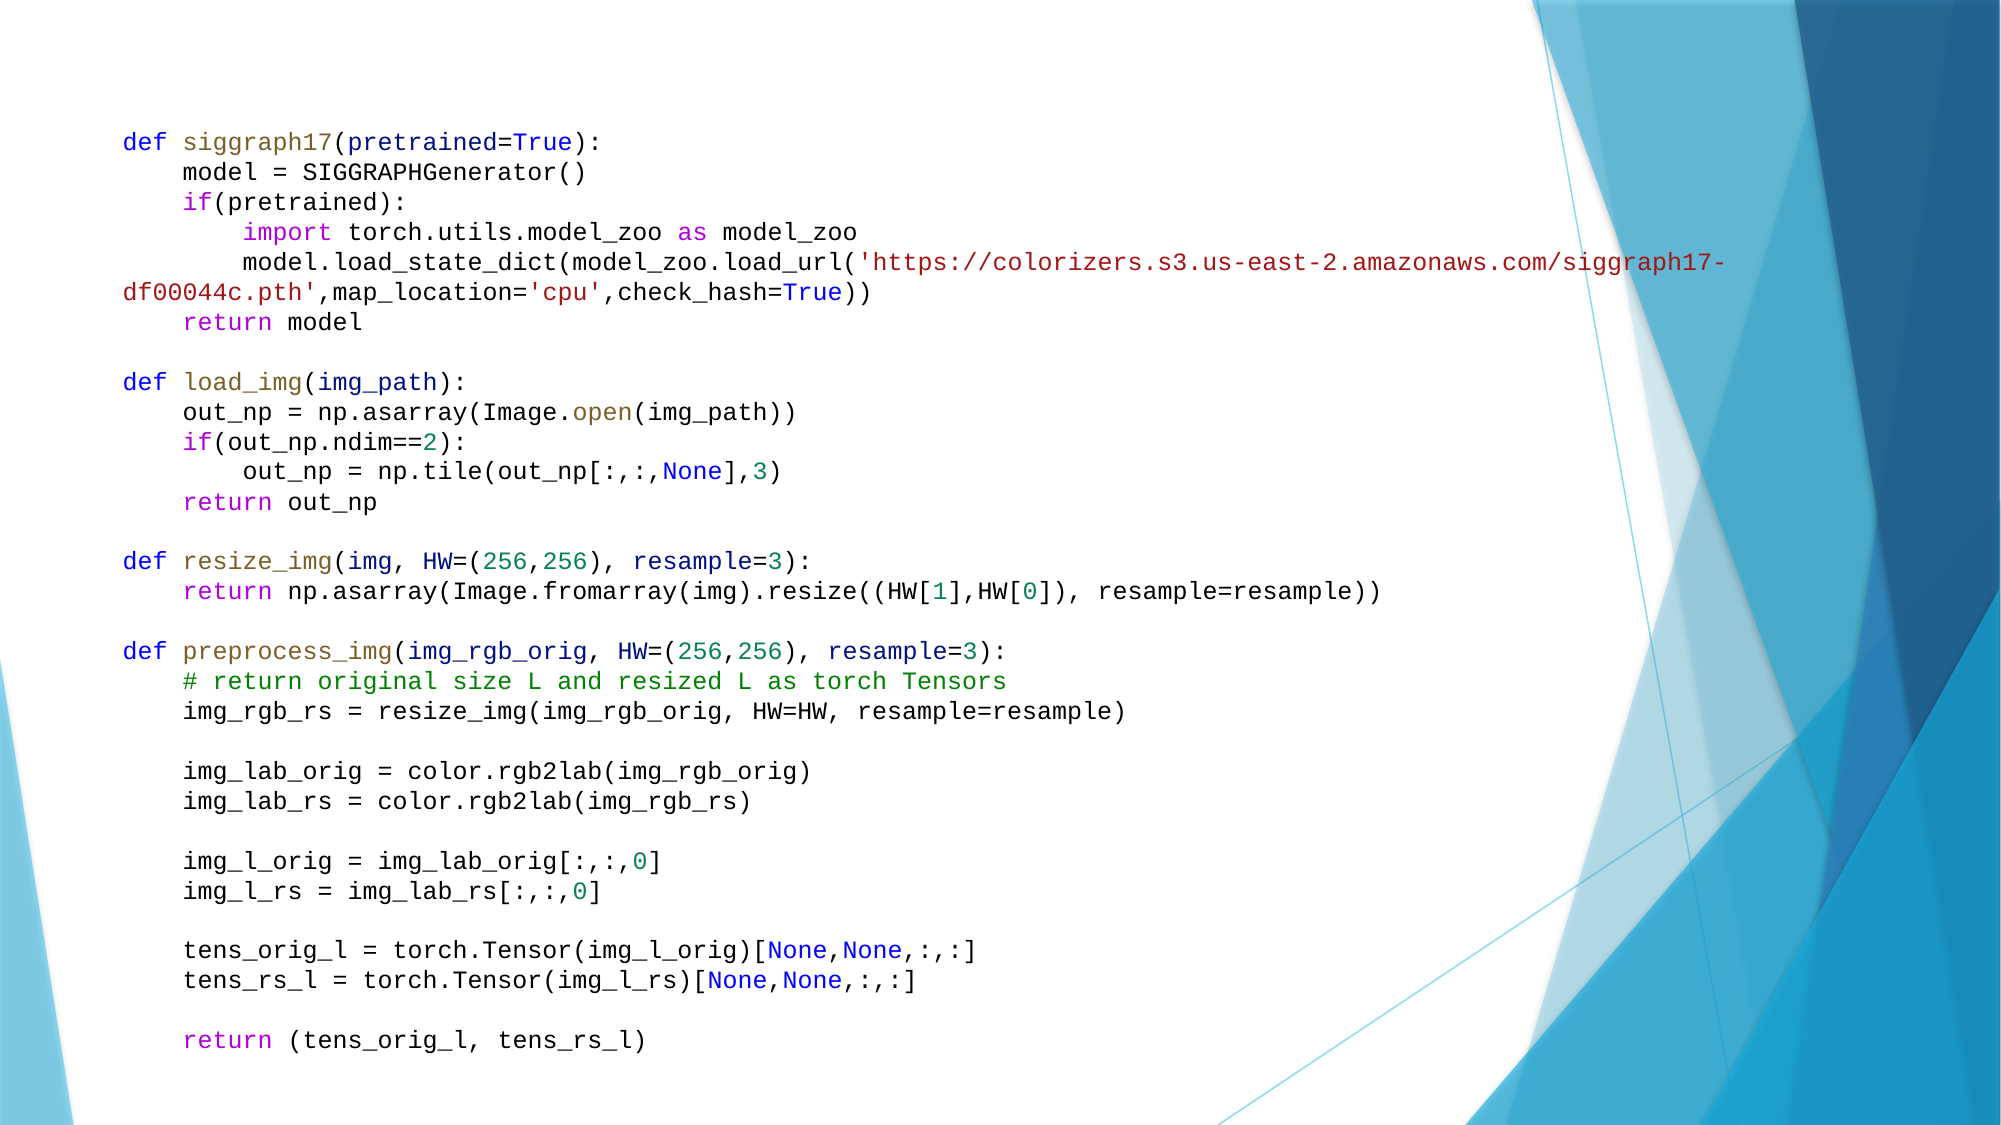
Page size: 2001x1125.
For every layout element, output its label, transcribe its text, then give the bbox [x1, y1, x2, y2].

text_box def siggraph17(pretrained=True): model = SIGGRAPHGenerator() if(pretrained): import torch.utils.model_zoo as model_zoo model.load_state_dict(model_zoo.load_url('https://colorizers.s3.us-east-2.amazonaws.com/siggraph17-df00044c.pth',map_location='cpu',check_hash=True)) return model def load_img(img_path): out_np = np.asarray(Image.open(img_path)) if(out_np.ndim==2): out_np = np.tile(out_np[:,:,None],3) return out_np def resize_img(img, HW=(256,256), resample=3): return np.asarray(Image.fromarray(img).resize((HW[1],HW[0]), resample=resample)) def preprocess_img(img_rgb_orig, HW=(256,256), resample=3): # return original size L and resized L as torch Tensors img_rgb_rs = resize_img(img_rgb_orig, HW=HW, resample=resample) img_lab_orig = color.rgb2lab(img_rgb_orig) img_lab_rs = color.rgb2lab(img_rgb_rs) img_l_orig = img_lab_orig[:,:,0] img_l_rs = img_lab_rs[:,:,0] tens_orig_l = torch.Tensor(img_l_orig)[None,None,:,:] tens_rs_l = torch.Tensor(img_l_rs)[None,None,:,:] return (tens_orig_l, tens_rs_l) [108, 118, 1984, 1062]
